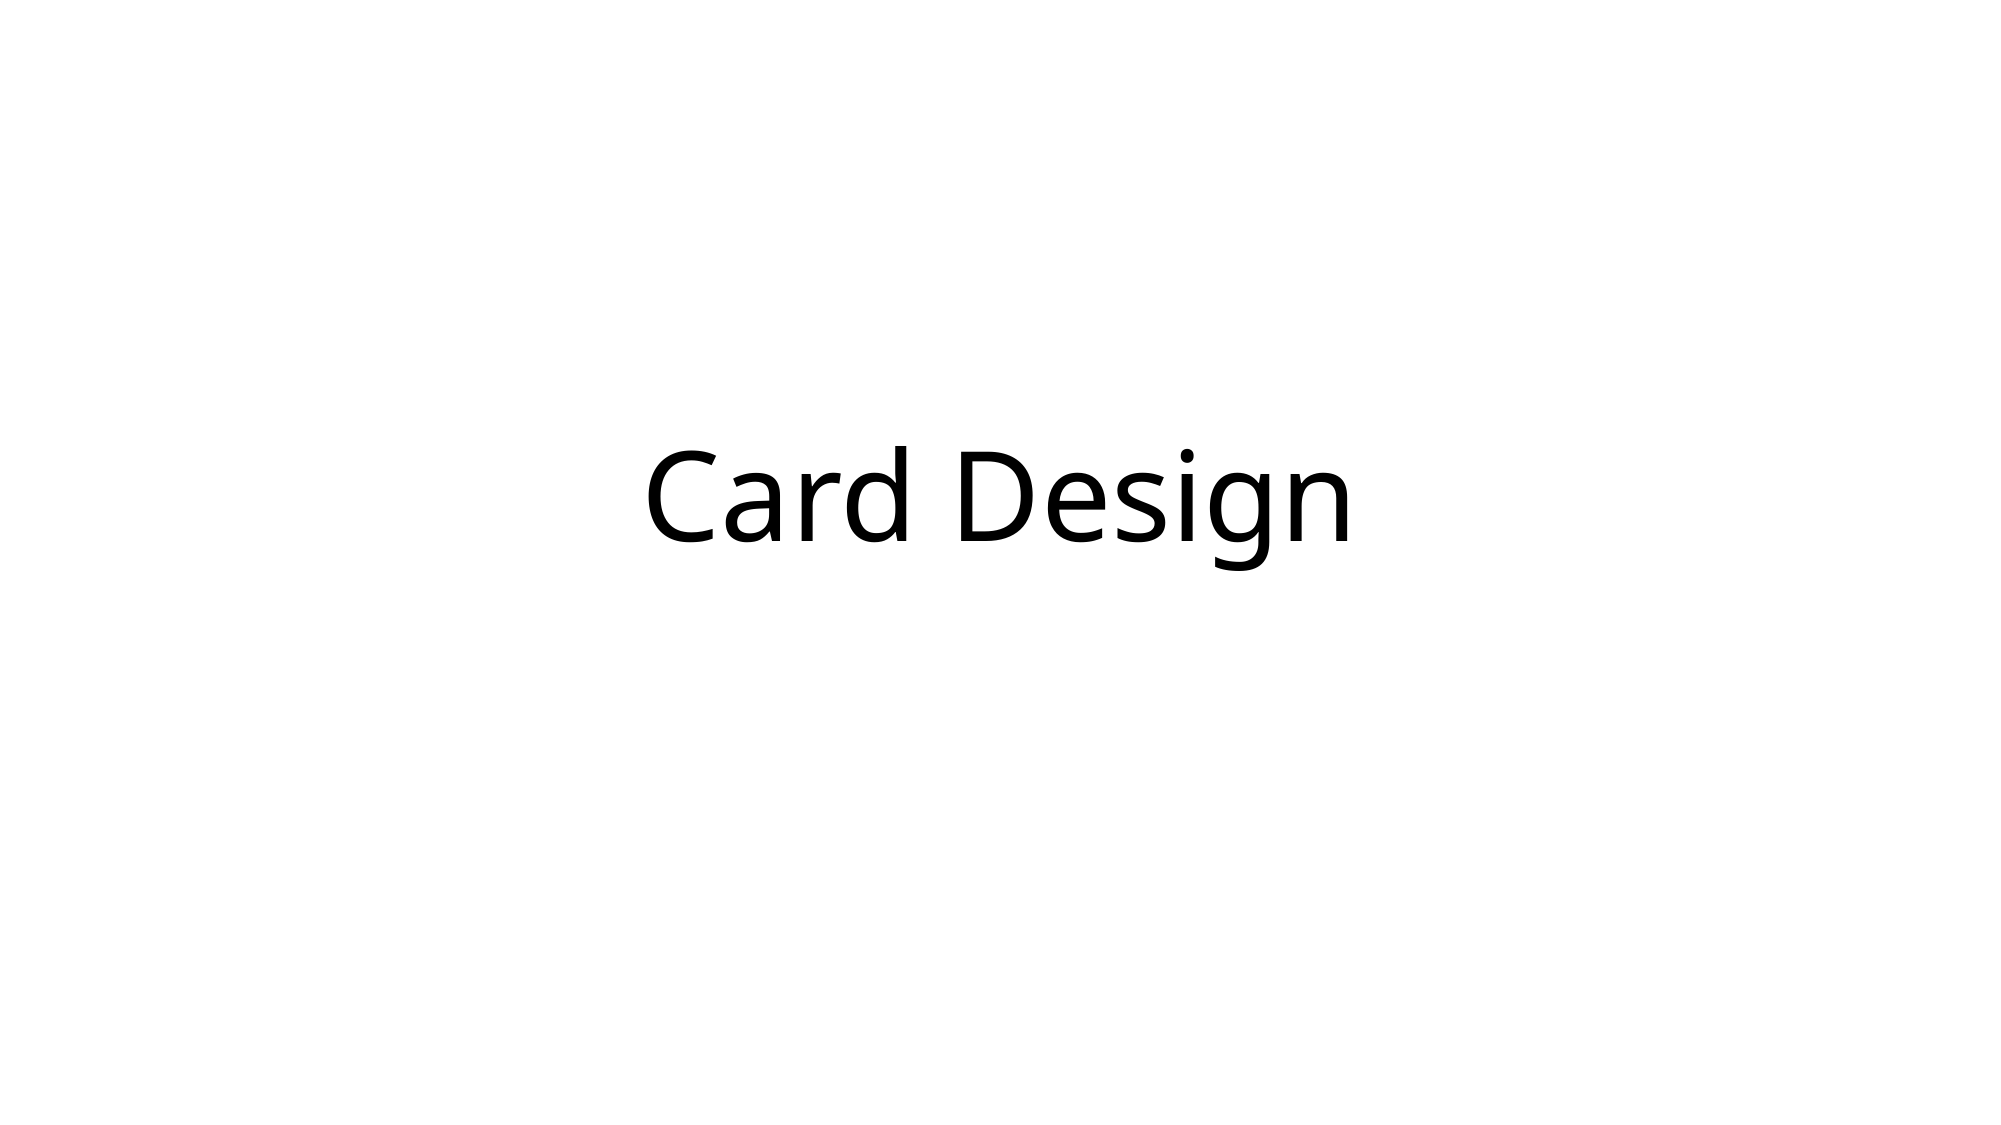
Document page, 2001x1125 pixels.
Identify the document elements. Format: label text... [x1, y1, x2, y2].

title Card Design [249, 184, 1750, 576]
